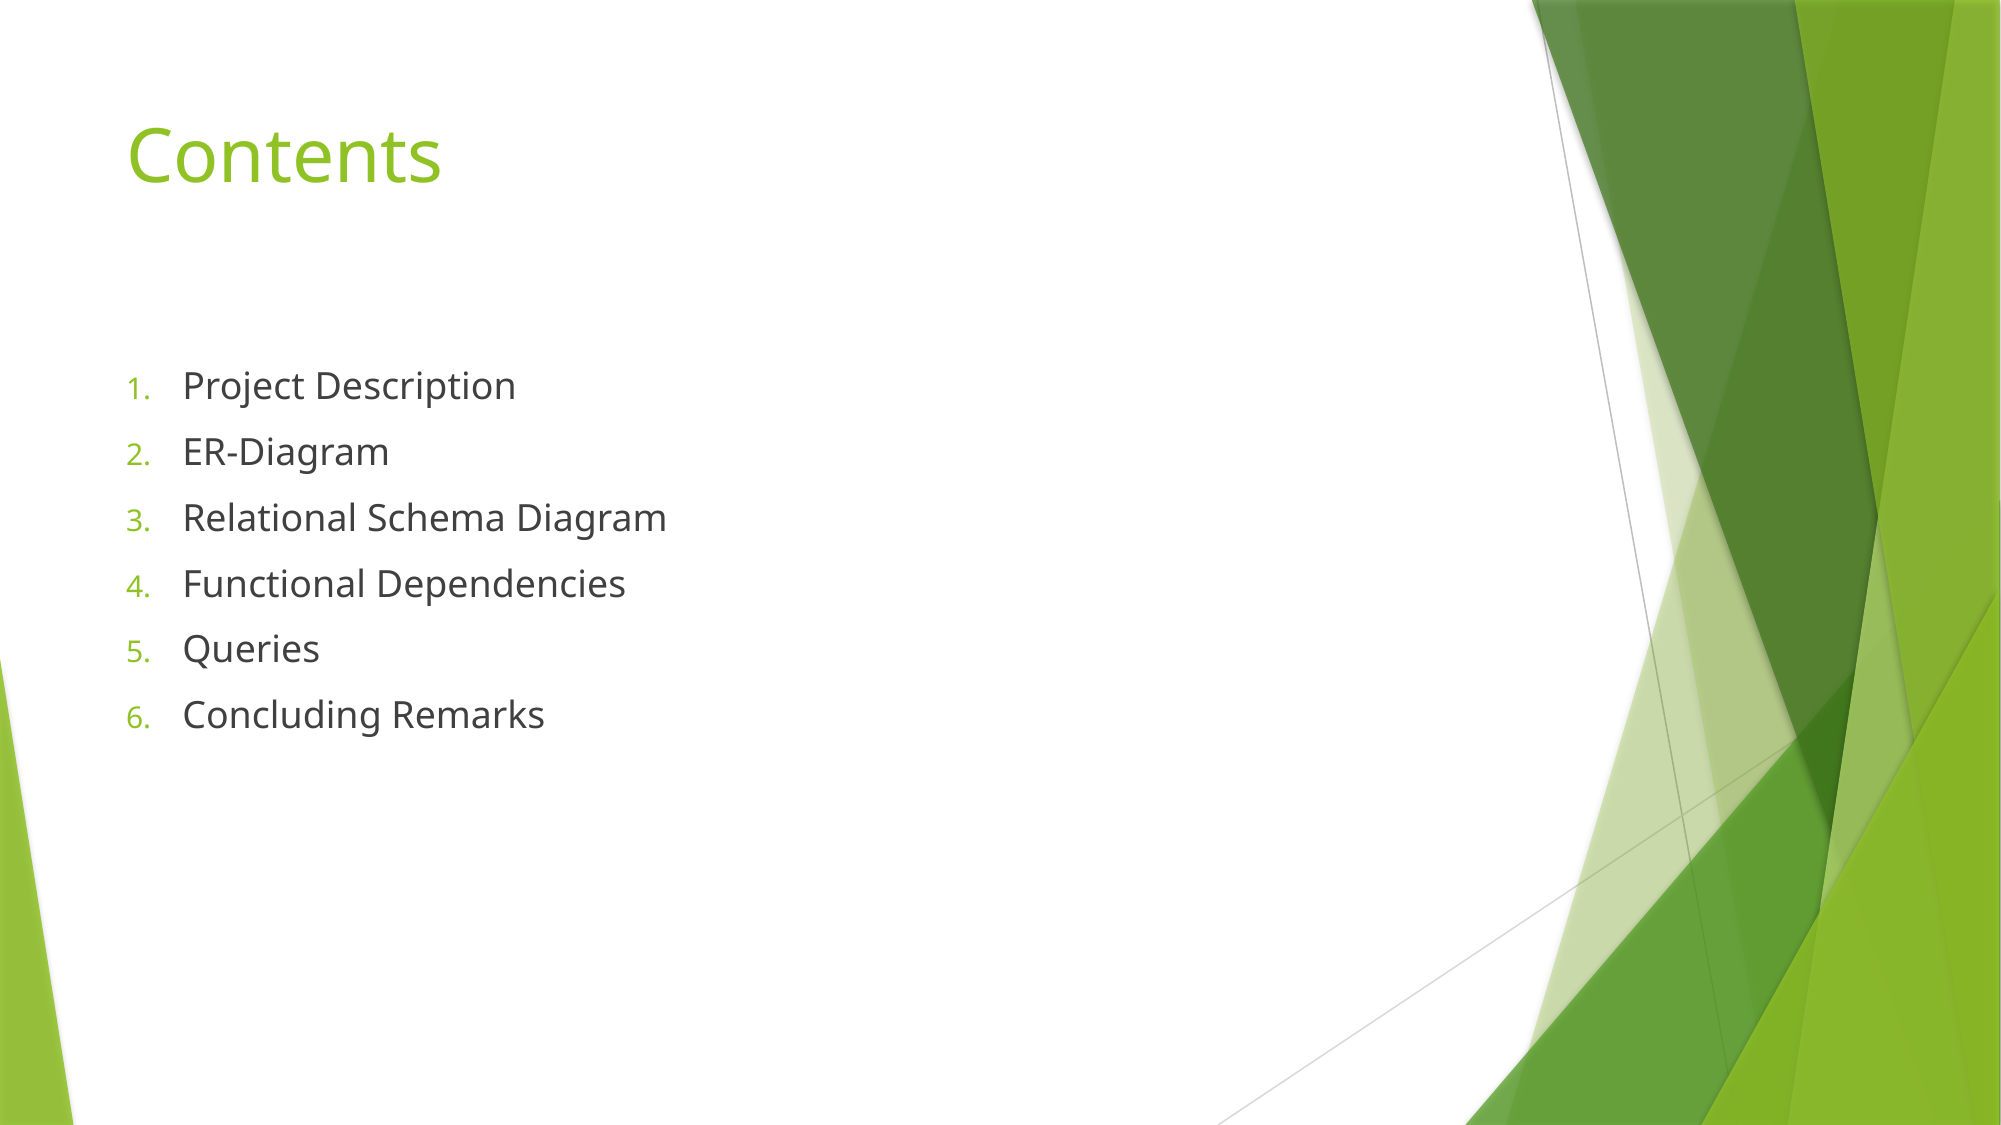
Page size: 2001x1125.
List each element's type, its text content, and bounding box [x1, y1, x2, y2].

title Contents [111, 99, 1522, 317]
list Project Description ER-Diagram Relational Schema Diagram Functional Dependencies Queries Concluding Remarks [111, 354, 1522, 992]
